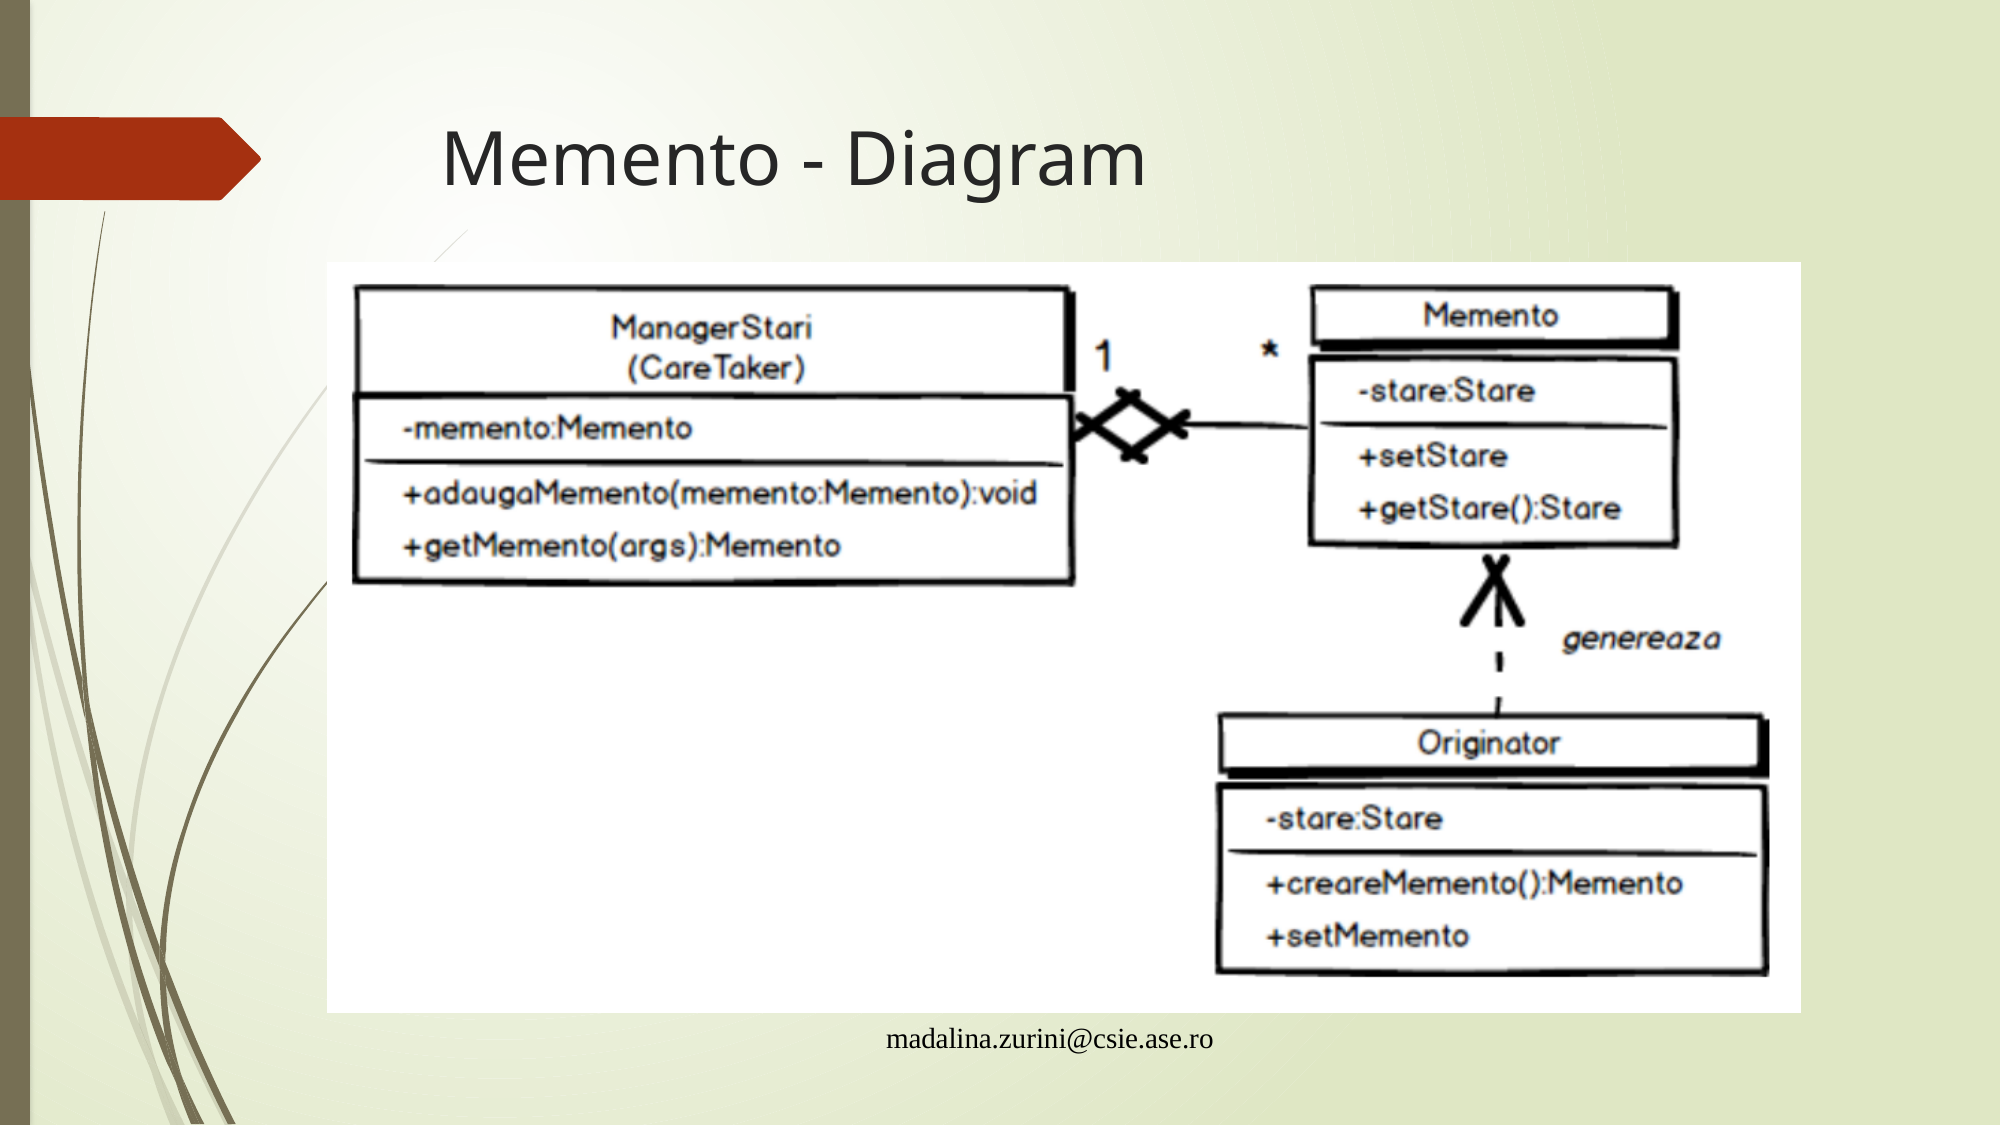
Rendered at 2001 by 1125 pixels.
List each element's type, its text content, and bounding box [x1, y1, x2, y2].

footer madalina.zurini@csie.ase.ro [424, 1021, 1675, 1067]
title Memento - Diagram [425, 102, 1888, 313]
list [327, 262, 1801, 1013]
